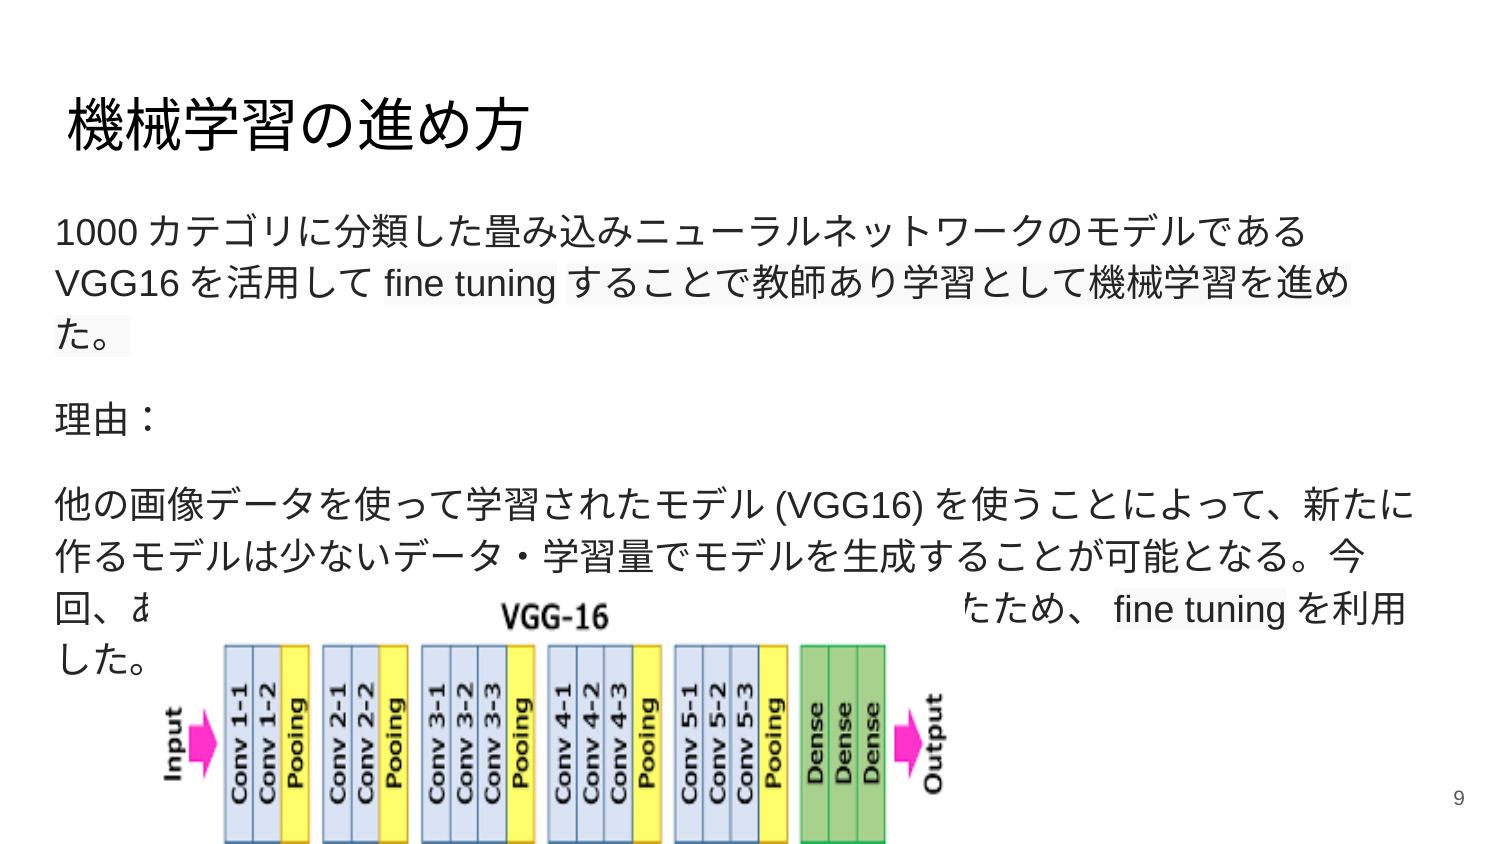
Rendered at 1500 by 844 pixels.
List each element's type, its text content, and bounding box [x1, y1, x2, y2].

list 1000カテゴリに分類した畳み込みニューラルネットワークのモデルであるVGG16を活用してfine tuningすることで教師あり学習として機械学習を進めた。 理由： 他の画像データを使って学習されたモデル(VGG16)を使うことによって、新たに作るモデルは少ないデータ・学習量でモデルを生成することが可能となる。今回、あまり多くのデータ量を集めることができなかったため、fine tuningを利用した。 [39, 185, 1438, 747]
title 機械学習の進め方 [51, 72, 1449, 167]
picture [148, 585, 965, 844]
slide_number ‹#› [1389, 764, 1480, 830]
